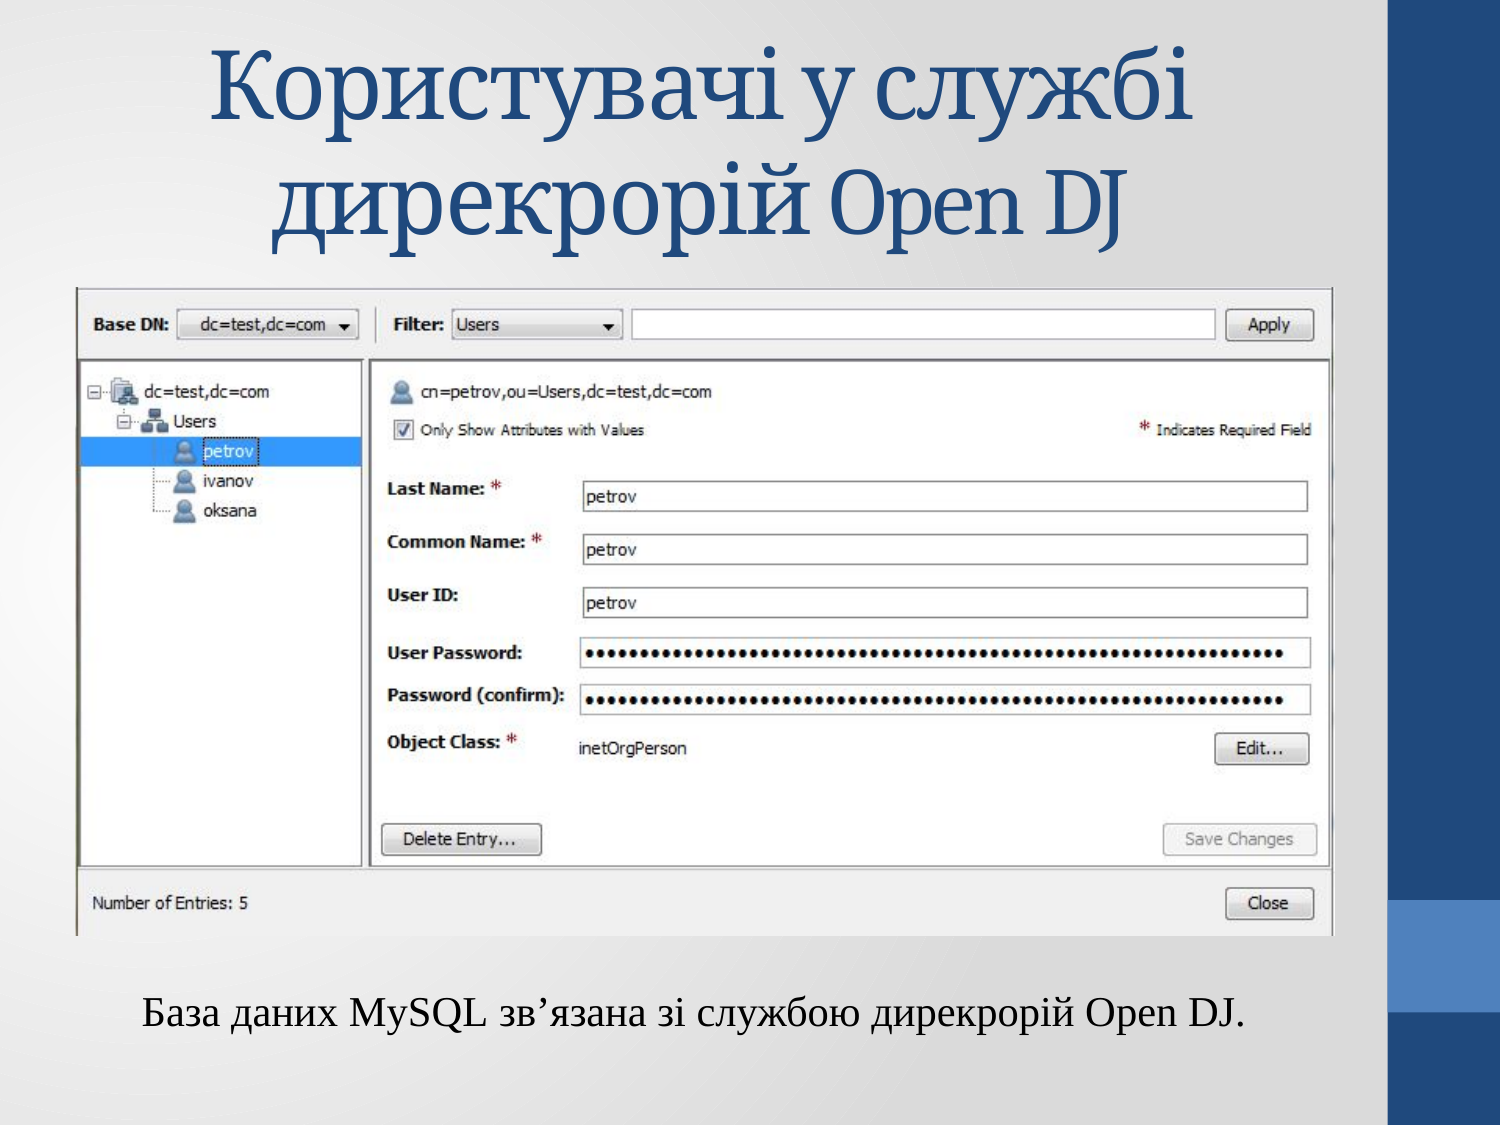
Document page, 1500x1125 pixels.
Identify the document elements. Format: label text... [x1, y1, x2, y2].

title Користувачі у службі дирекрорій Open DJ [75, 45, 1325, 233]
list База даних MySQL зв’язана зі службою дирекрорій Open DJ. [59, 262, 1310, 1050]
picture [74, 286, 1335, 937]
